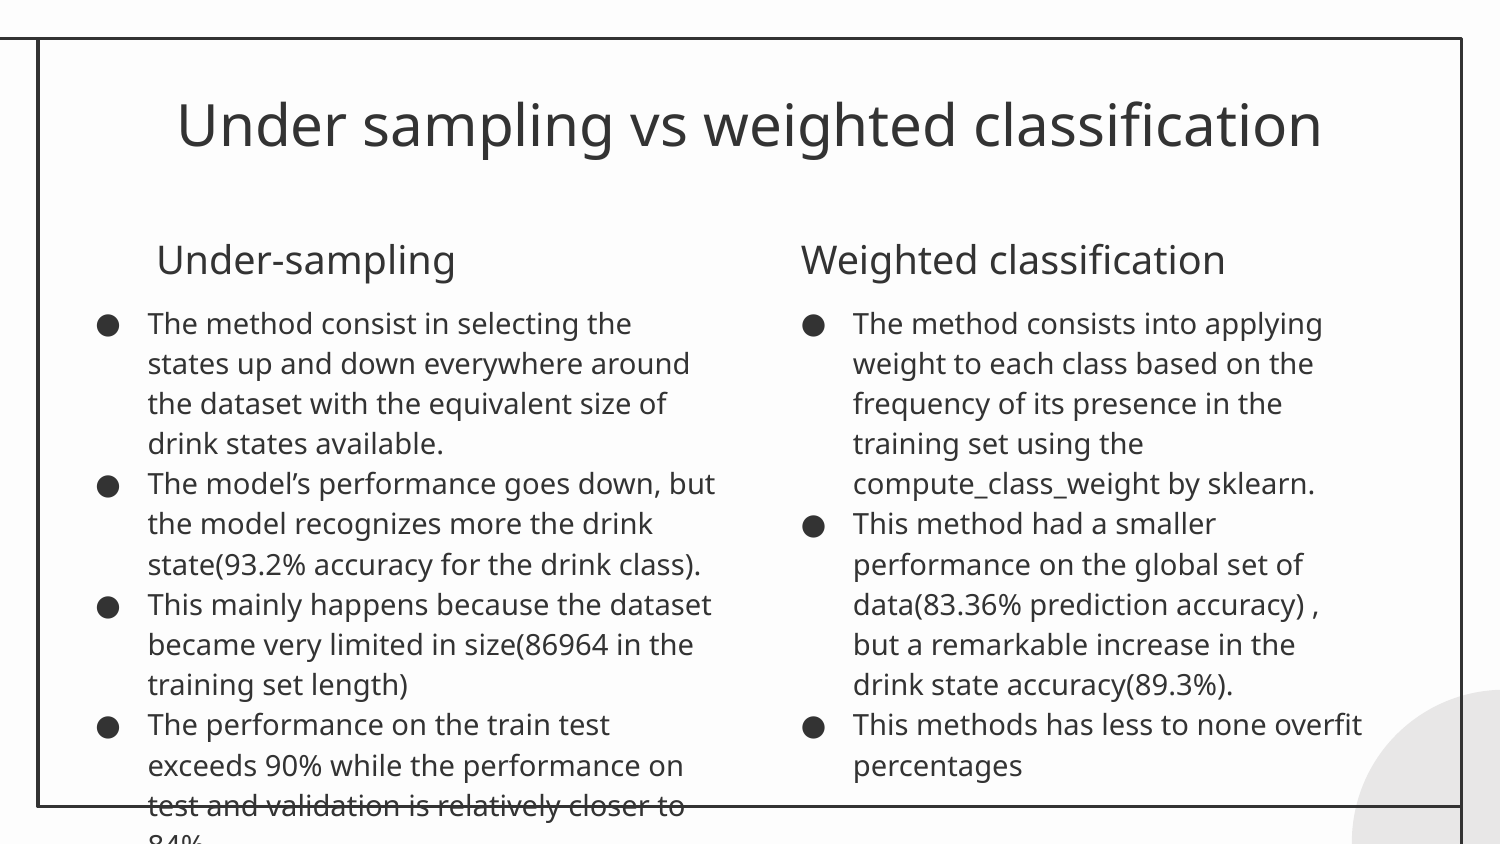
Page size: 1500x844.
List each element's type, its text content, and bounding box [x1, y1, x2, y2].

subtitle The method consist in selecting the states up and down everywhere around the dataset with the equivalent size of drink states available. The model’s performance goes down, but the model recognizes more the drink state(93.2% accuracy for the drink class). This mainly happens because the dataset became very limited in size(86964 in the training set length) The performance on the train test exceeds 90% while the performance on test and validation is relatively closer to 84% [57, 284, 737, 734]
subtitle Under-sampling [118, 238, 737, 298]
subtitle The method consists into applying weight to each class based on the frequency of its presence in the training set using the compute_class_weight by sklearn. This method had a smaller performance on the global set of data(83.36% prediction accuracy) , but a remarkable increase in the drink state accuracy(89.3%). This methods has less to none overfit percentages [762, 298, 1382, 734]
title Under sampling vs weighted classification [118, 72, 1382, 167]
subtitle Weighted classification [762, 238, 1382, 298]
